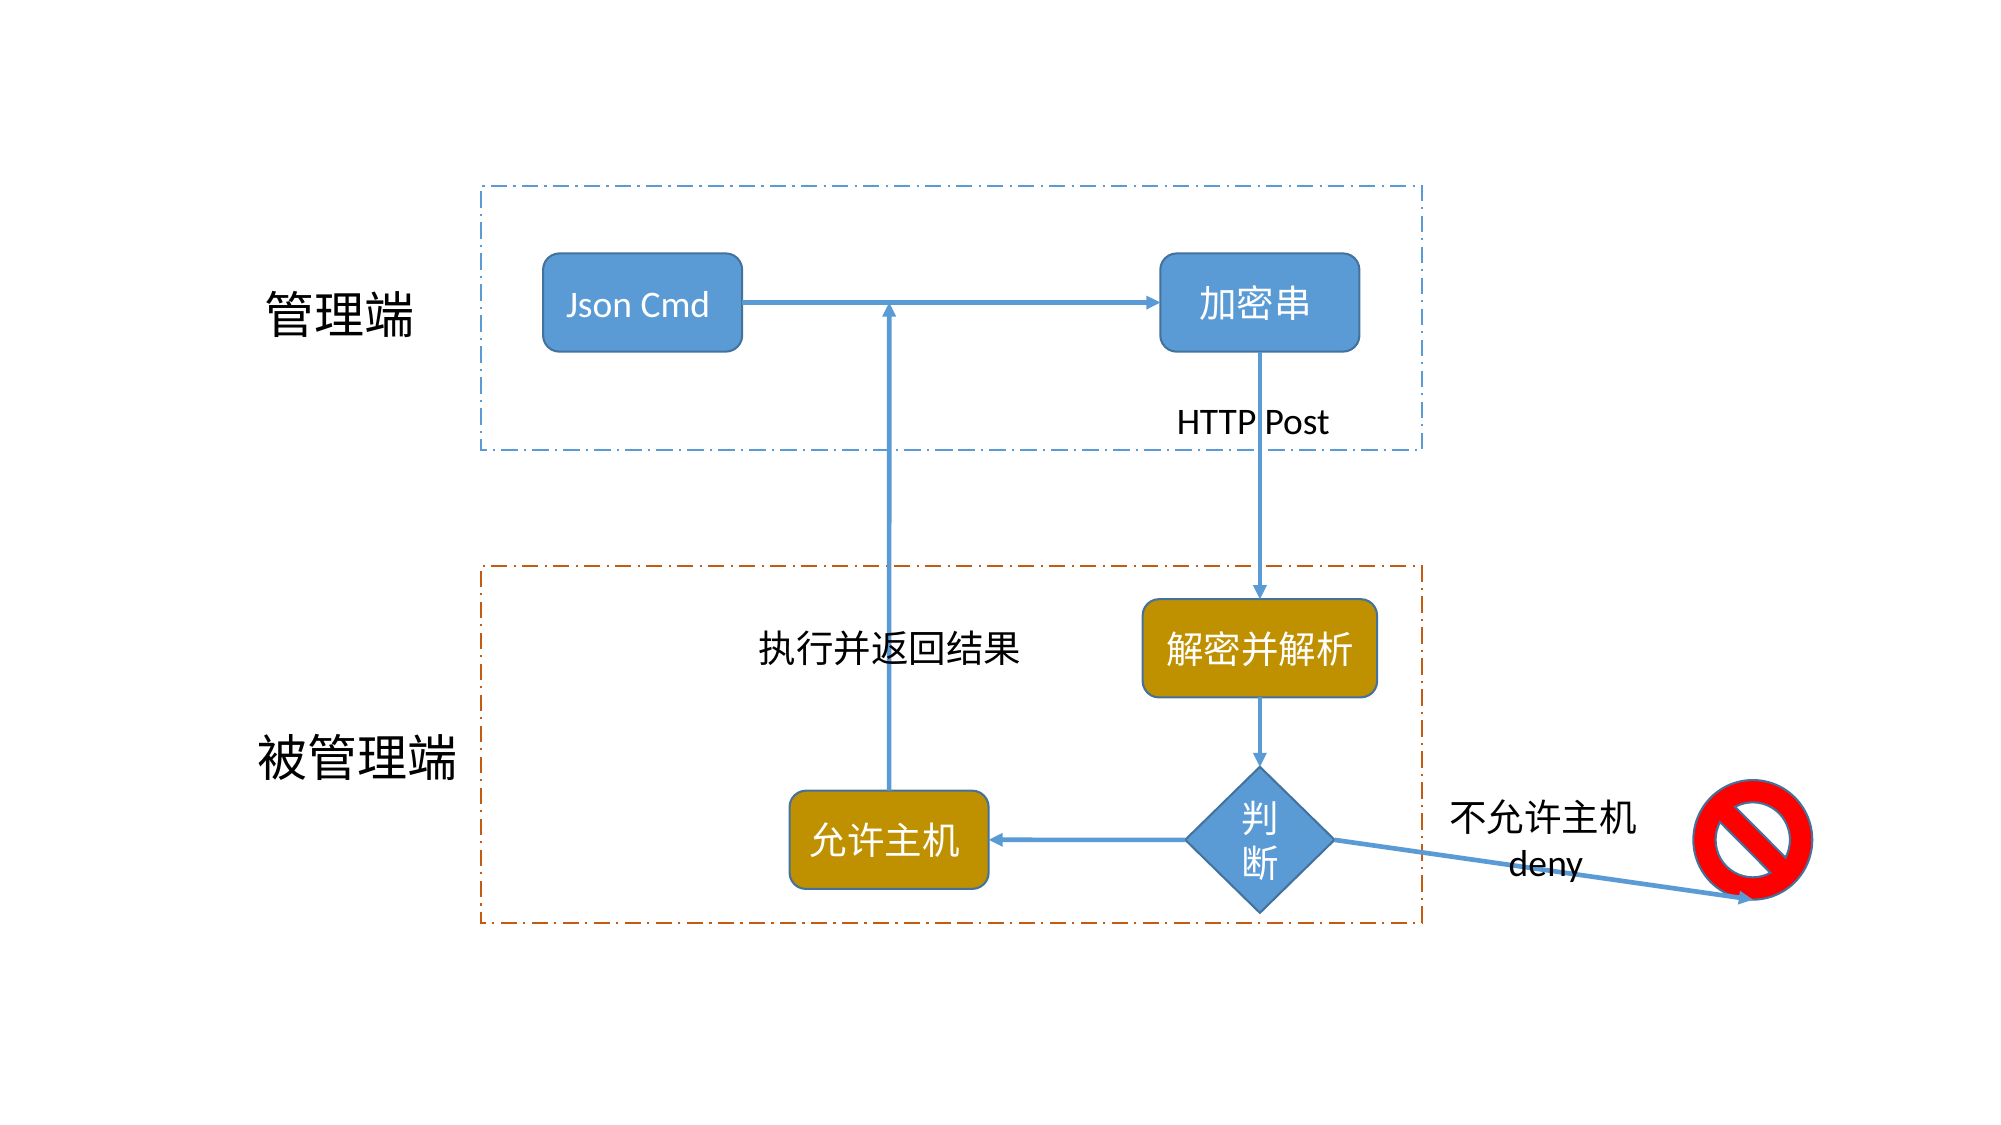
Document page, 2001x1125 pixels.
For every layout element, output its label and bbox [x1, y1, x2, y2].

text_box [242, 186, 1813, 923]
